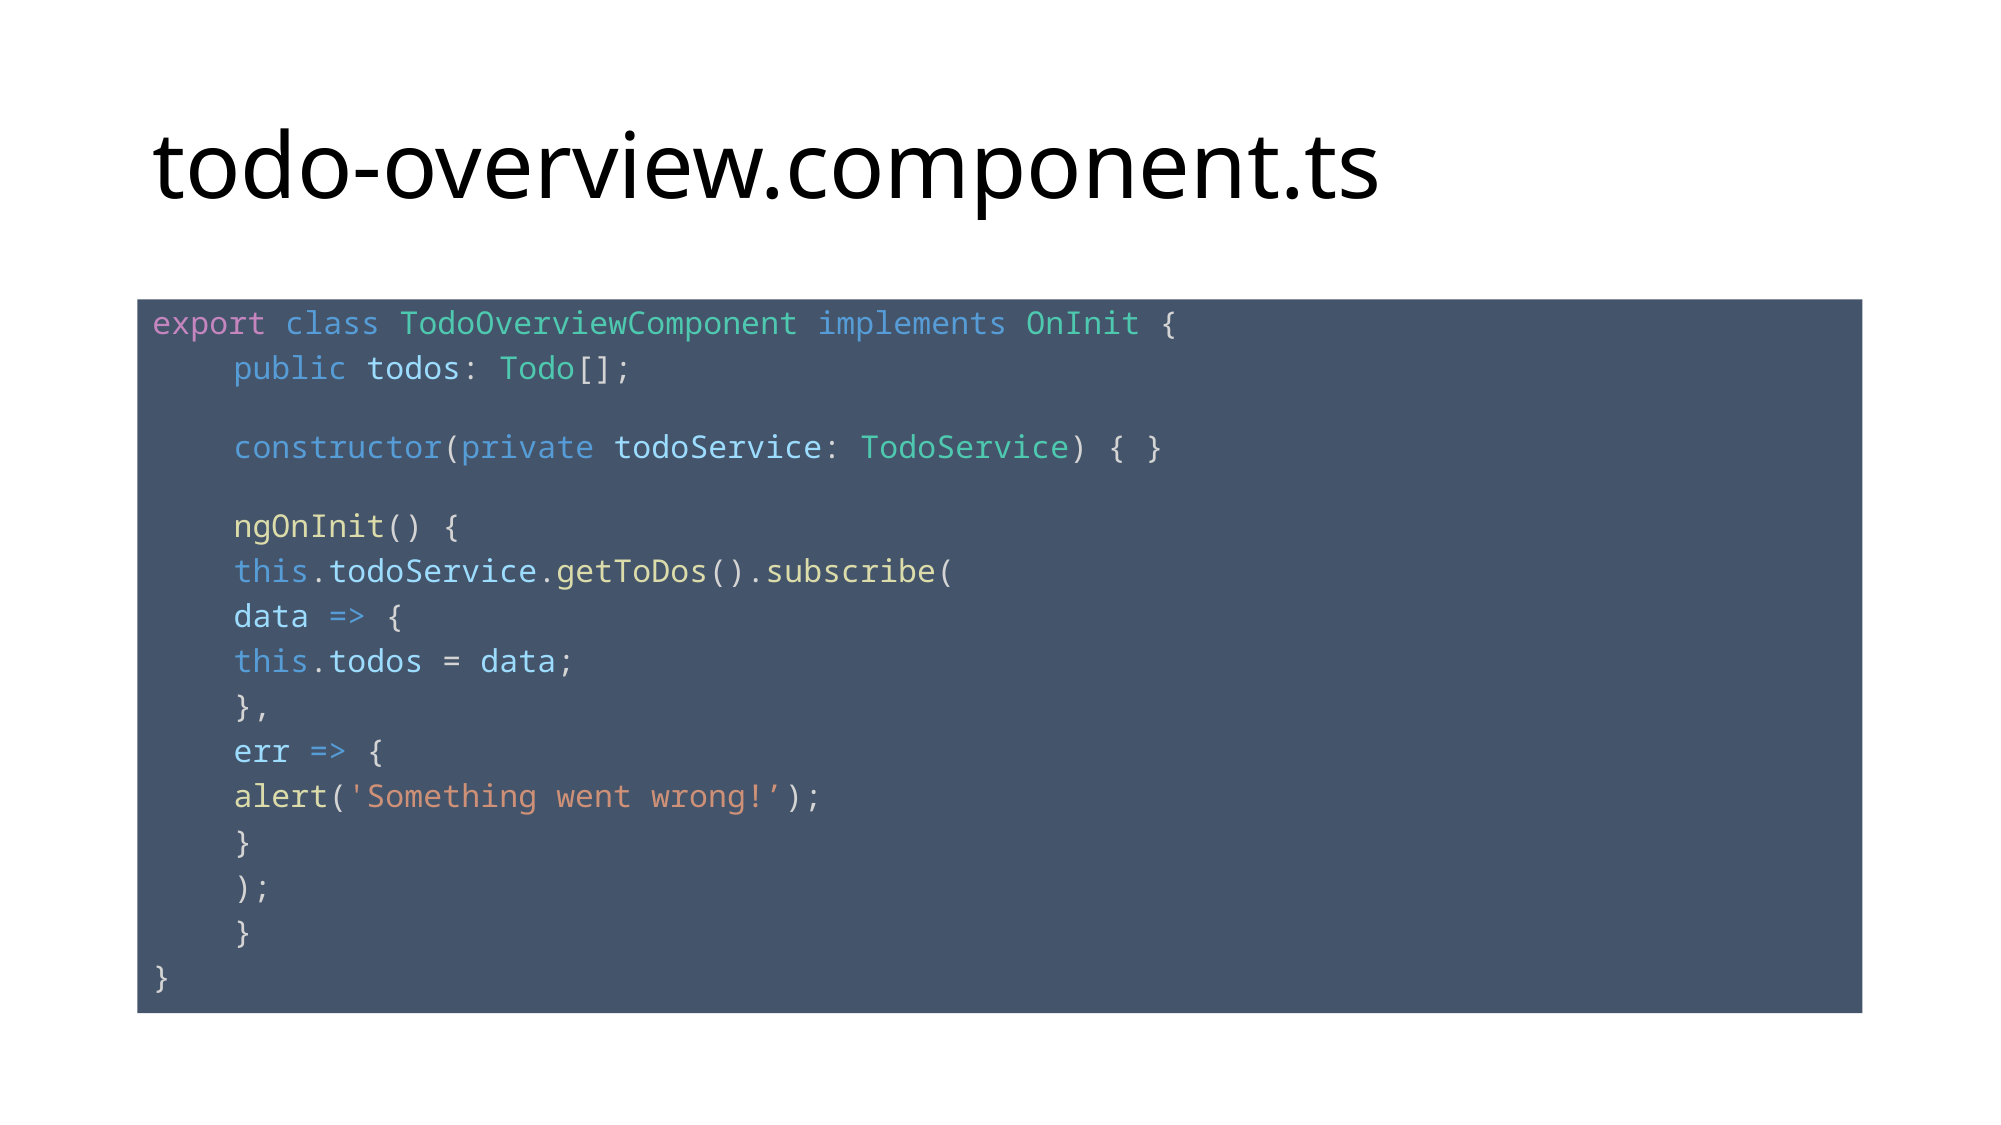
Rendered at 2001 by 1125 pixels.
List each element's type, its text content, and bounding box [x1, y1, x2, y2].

title todo-overview.component.ts [137, 59, 1863, 278]
list export class TodoOverviewComponent implements OnInit { public todos: Todo[]; constructor(private todoService: TodoService) { } ngOnInit() { this.todoService.getToDos().subscribe( data => { this.todos = data; }, err => { alert('Something went wrong!’); } ); } } [137, 299, 1863, 1014]
